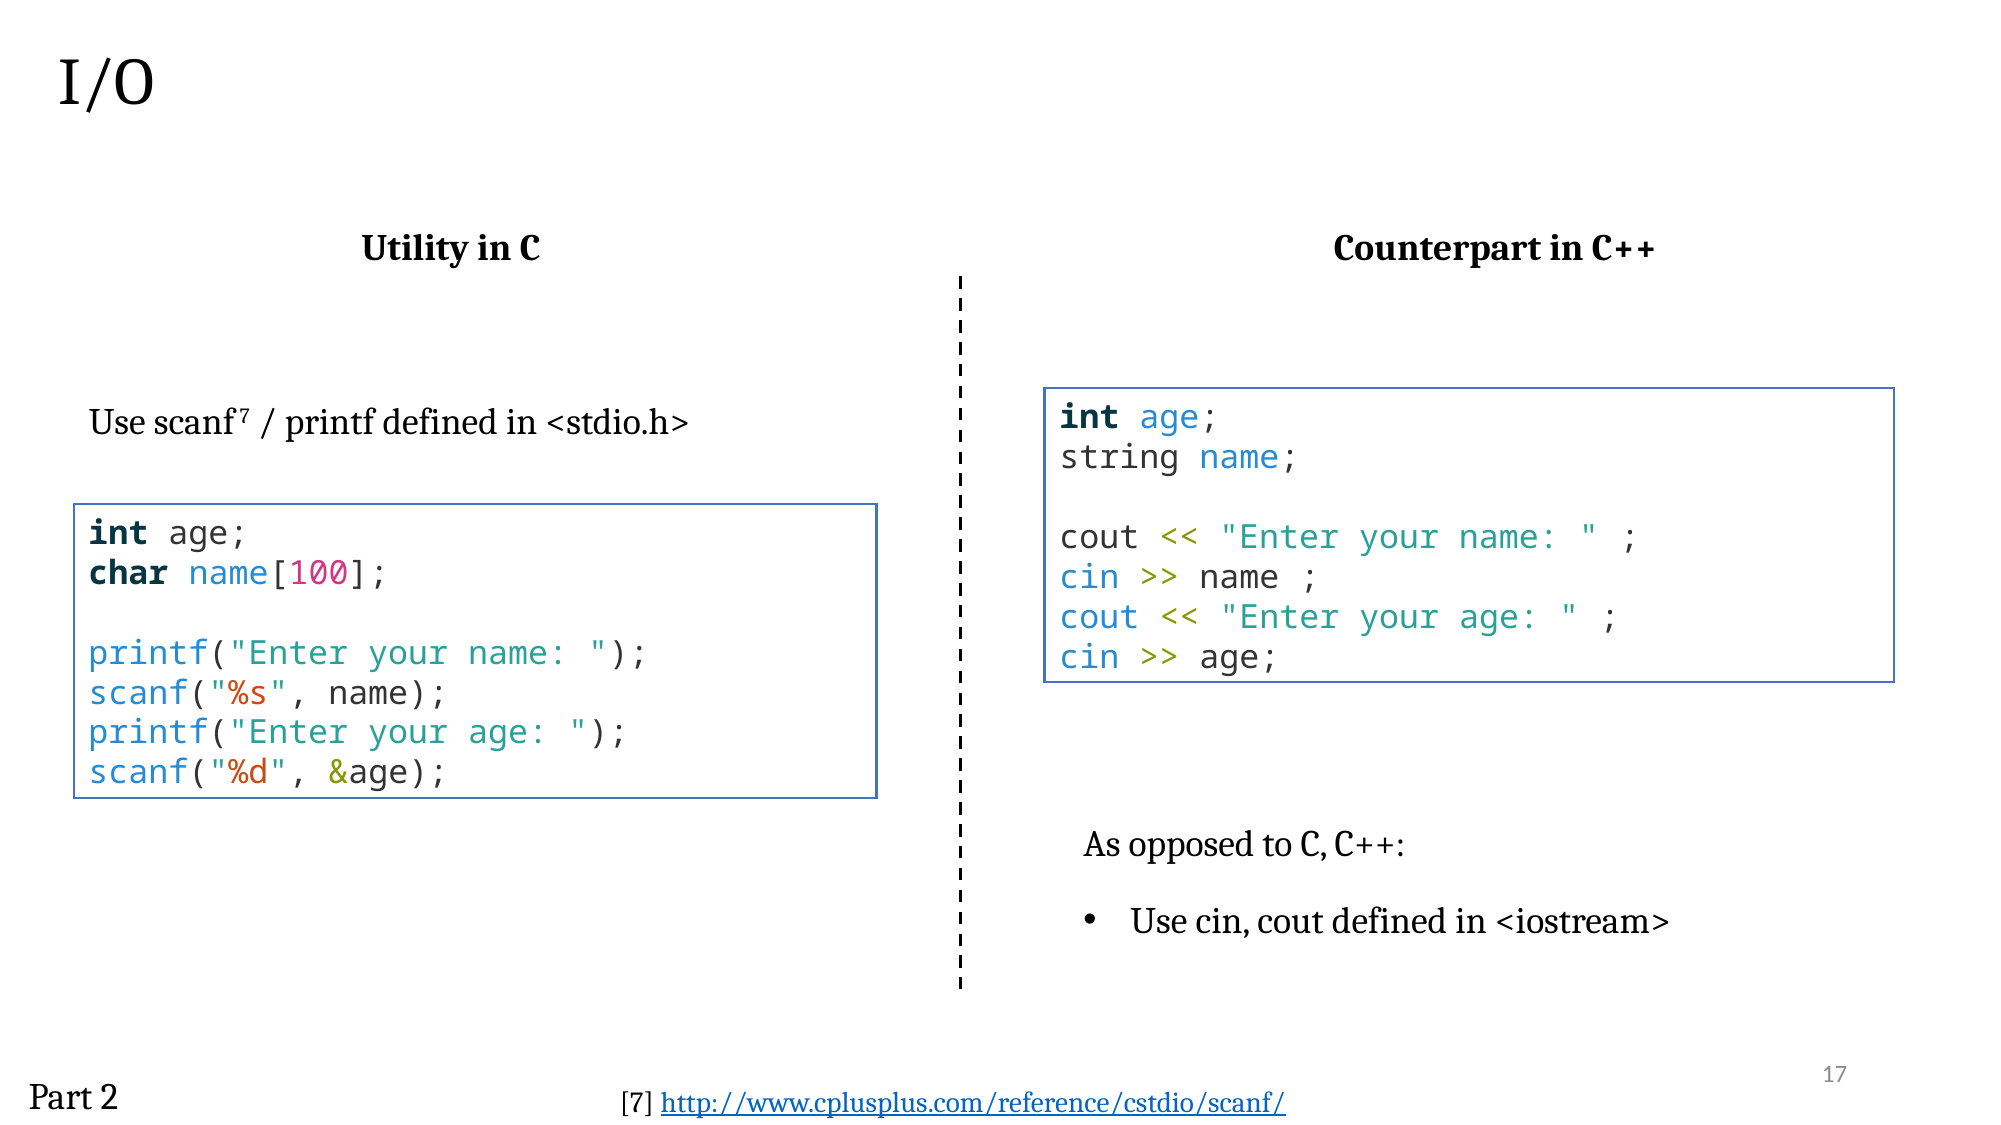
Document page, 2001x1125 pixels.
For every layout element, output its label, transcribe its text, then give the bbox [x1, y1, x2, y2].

text_box Utility in C [346, 215, 556, 276]
slide_number 17 [1412, 1042, 1863, 1103]
text_box Part 2 [13, 1064, 134, 1125]
text_box As opposed to C, C++: Use cin, cout defined in <iostream> [1068, 746, 1895, 983]
text_box int age; char name[100]; printf("Enter your name: "); scanf("%s", name); printf("Enter your age: "); scanf("%d", &age); [73, 523, 878, 799]
text_box Use scanf 7 / printf defined in <stdio.h> [73, 285, 906, 523]
text_box [7] http://www.cplusplus.com/reference/cstdio/scanf/ [605, 1075, 1302, 1125]
text_box int age; string name; cout << "Enter your name: " ; cin >> name ; cout << "Enter your age: " ; cin >> age; [1043, 387, 1895, 683]
text_box Counterpart in C++ [1319, 215, 1673, 276]
text_box I/O [43, 38, 925, 128]
